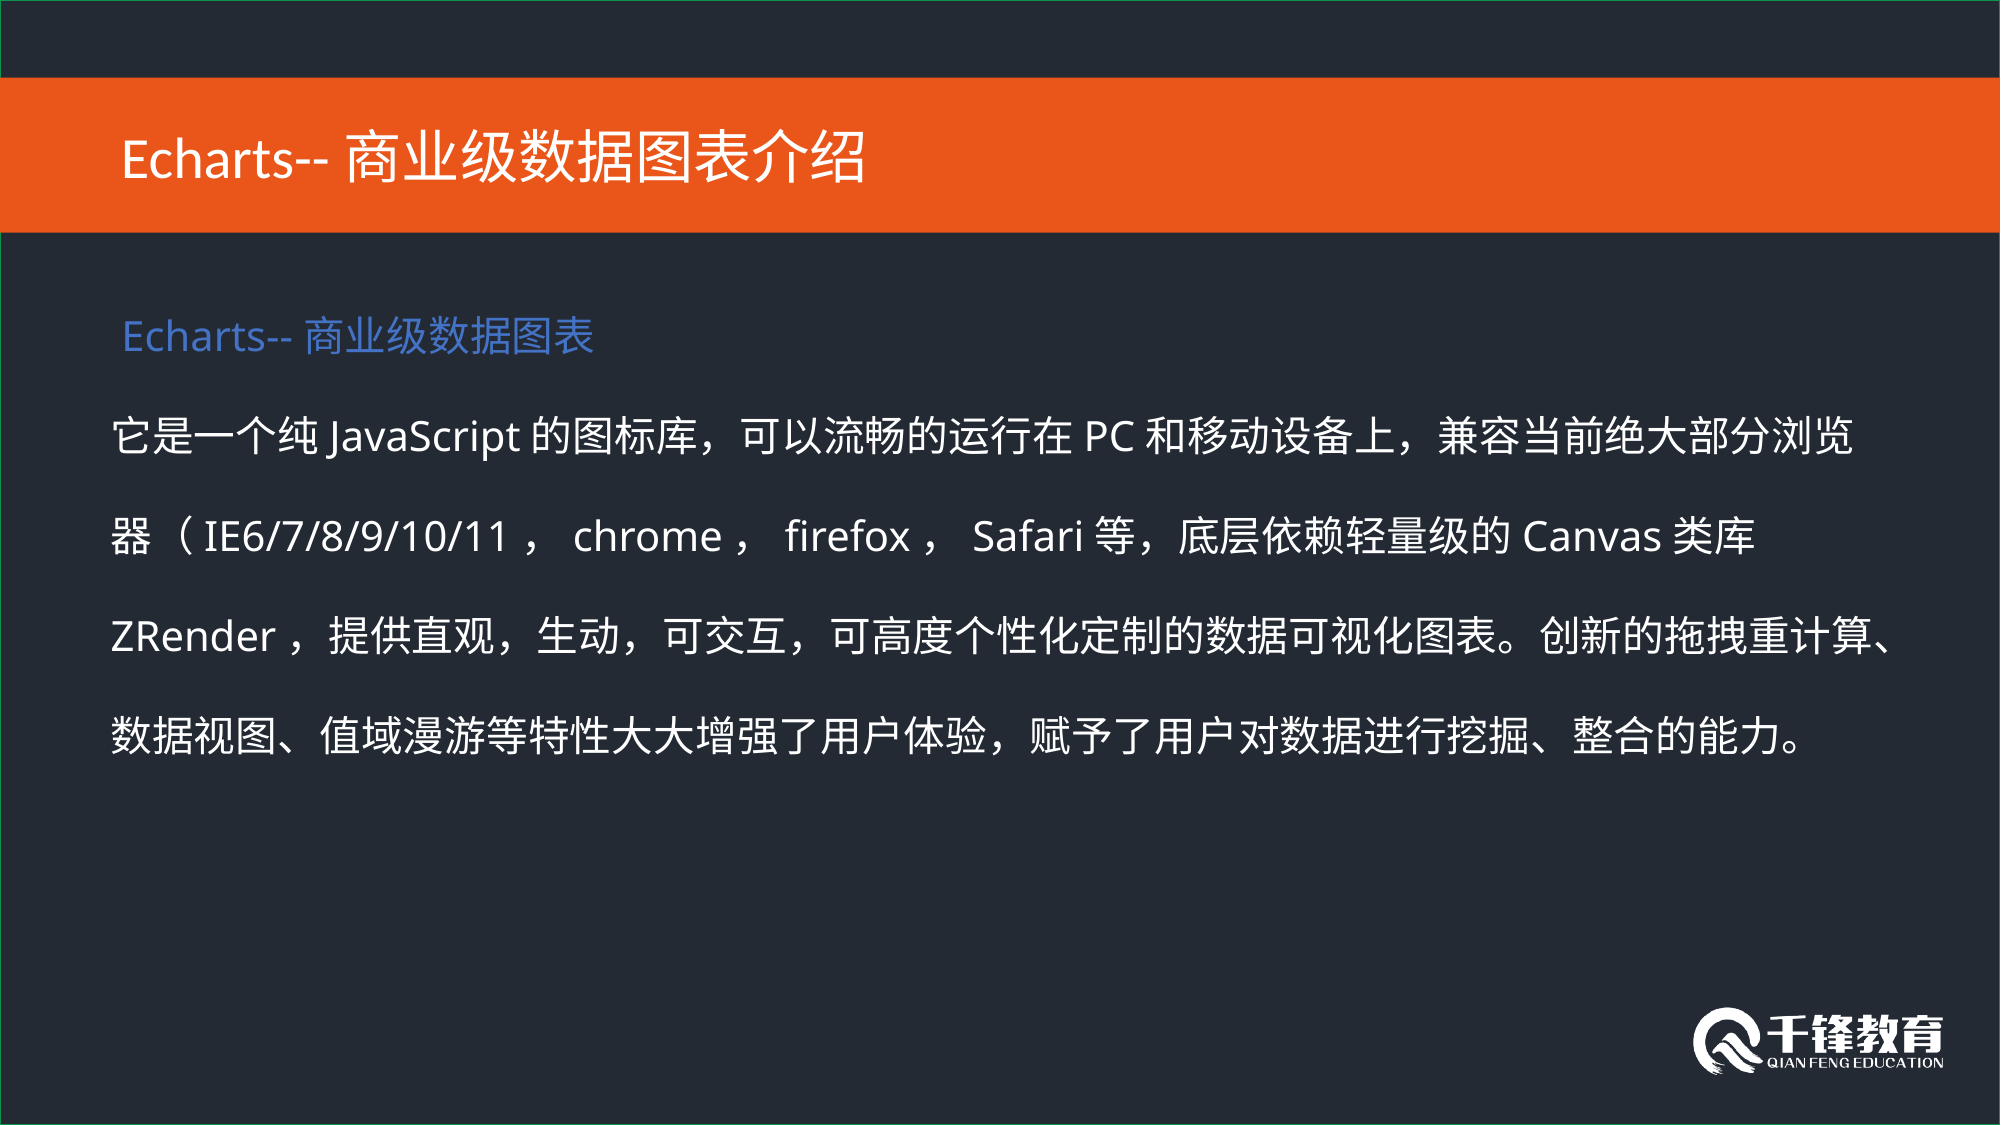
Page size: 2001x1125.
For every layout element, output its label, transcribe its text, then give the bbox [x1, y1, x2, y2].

text_box [0, 0, 2000, 77]
text_box Echarts--商业级数据图表介绍 [106, 112, 1737, 198]
picture [1691, 1002, 1948, 1080]
text_box Echarts--商业级数据图表 它是一个纯JavaScript的图标库，可以流畅的运行在PC和移动设备上，兼容当前绝大部分浏览器（IE6/7/8/9/10/11，chrome，firefox，Safari等，底层依赖轻量级的Canvas类库ZRender，提供直观，生动，可交互，可高度个性化定制的数据可视化图表。创新的拖拽重计算、数据视图、值域漫游等特性大大增强了用户体验，赋予了用户对数据进行挖掘、整合的能力。 [95, 252, 1905, 767]
text_box [0, 234, 2000, 1125]
text_box [0, 77, 2000, 234]
